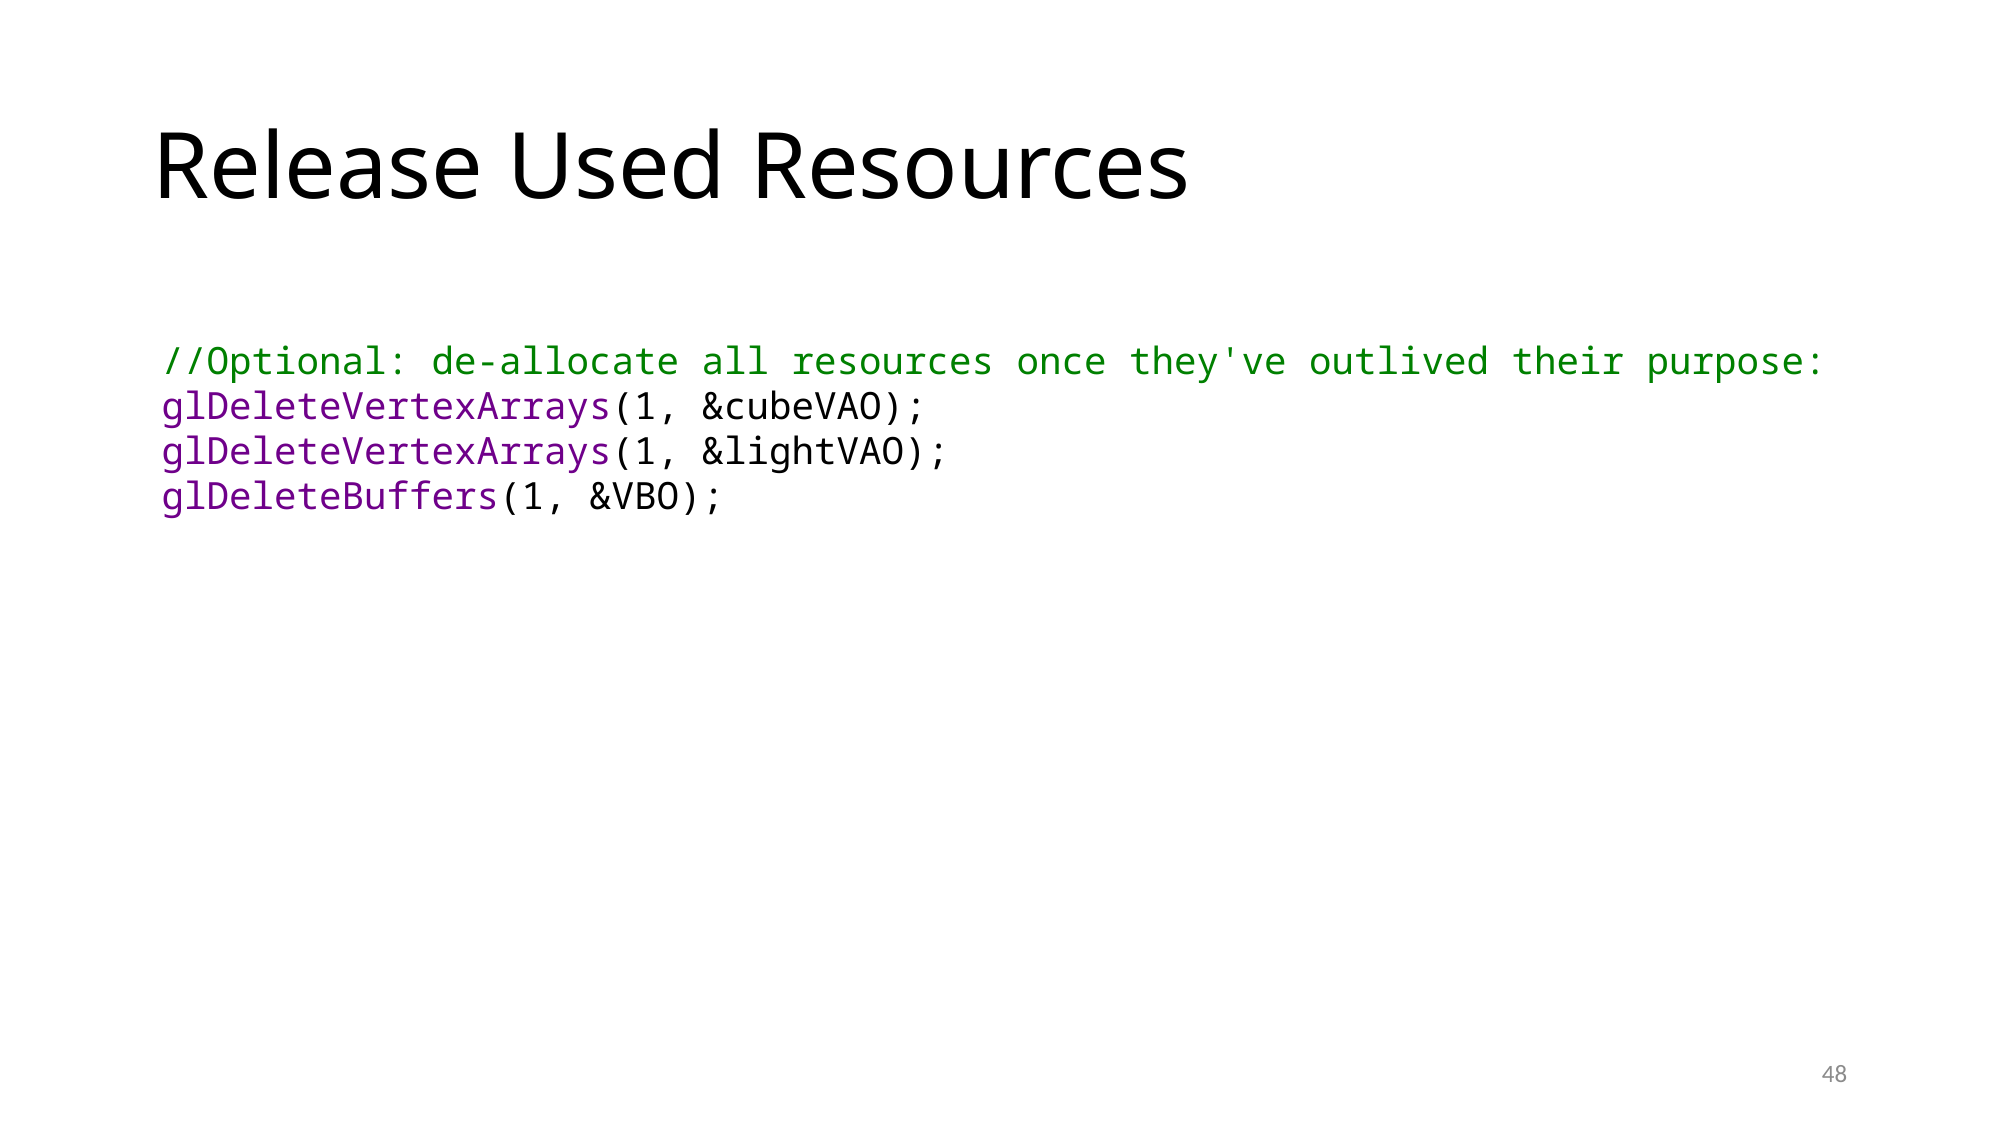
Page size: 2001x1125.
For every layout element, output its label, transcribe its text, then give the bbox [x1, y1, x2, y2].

text_box //Optional: de-allocate all resources once they've outlived their purpose: glDeleteVertexArrays(1, &cubeVAO); glDeleteVertexArrays(1, &lightVAO); glDeleteBuffers(1, &VBO); [146, 329, 1895, 524]
title Release Used Resources [137, 59, 1863, 278]
slide_number 48 [1412, 1042, 1863, 1103]
